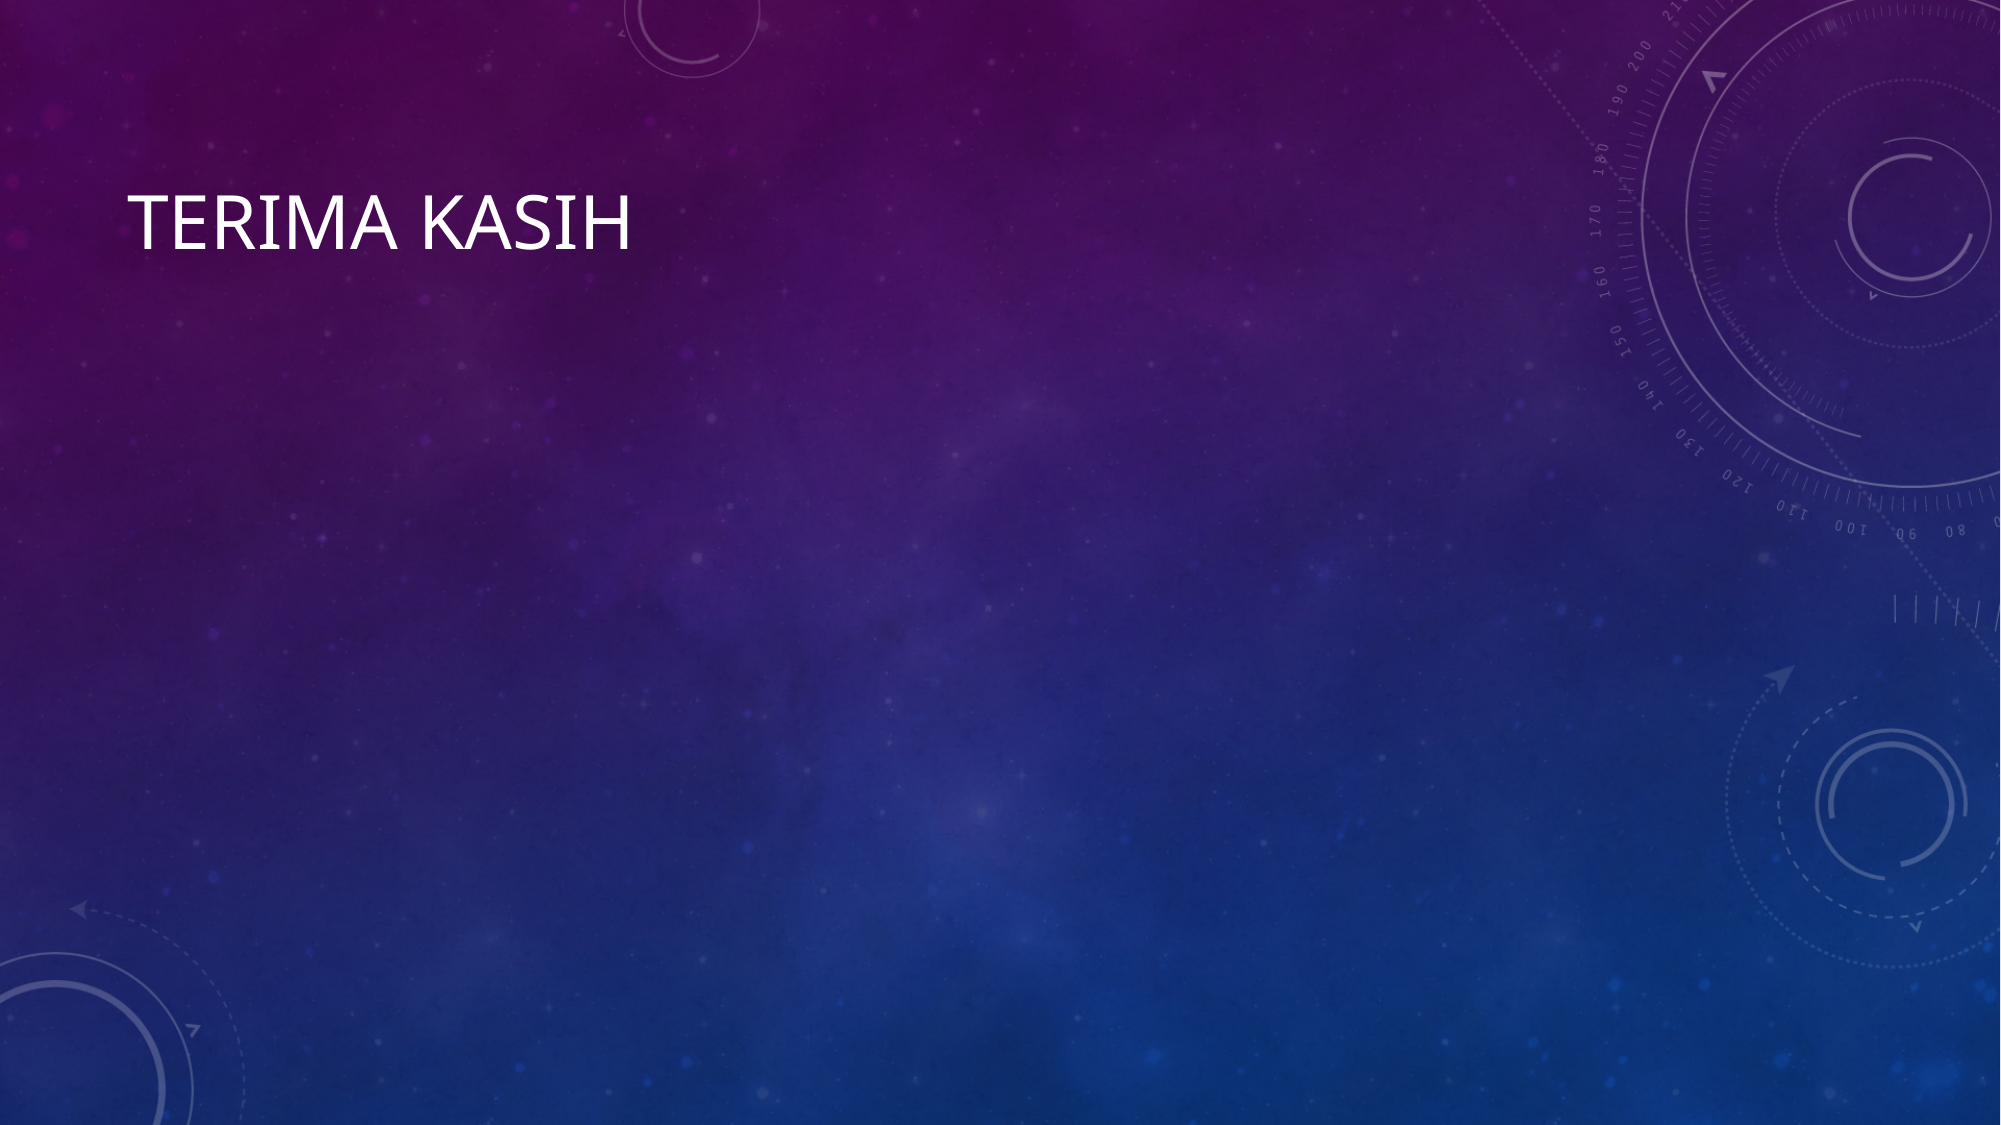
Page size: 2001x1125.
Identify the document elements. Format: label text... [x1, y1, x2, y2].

title Terima Kasih [112, 99, 1775, 339]
picture [0, 0, 2001, 1125]
